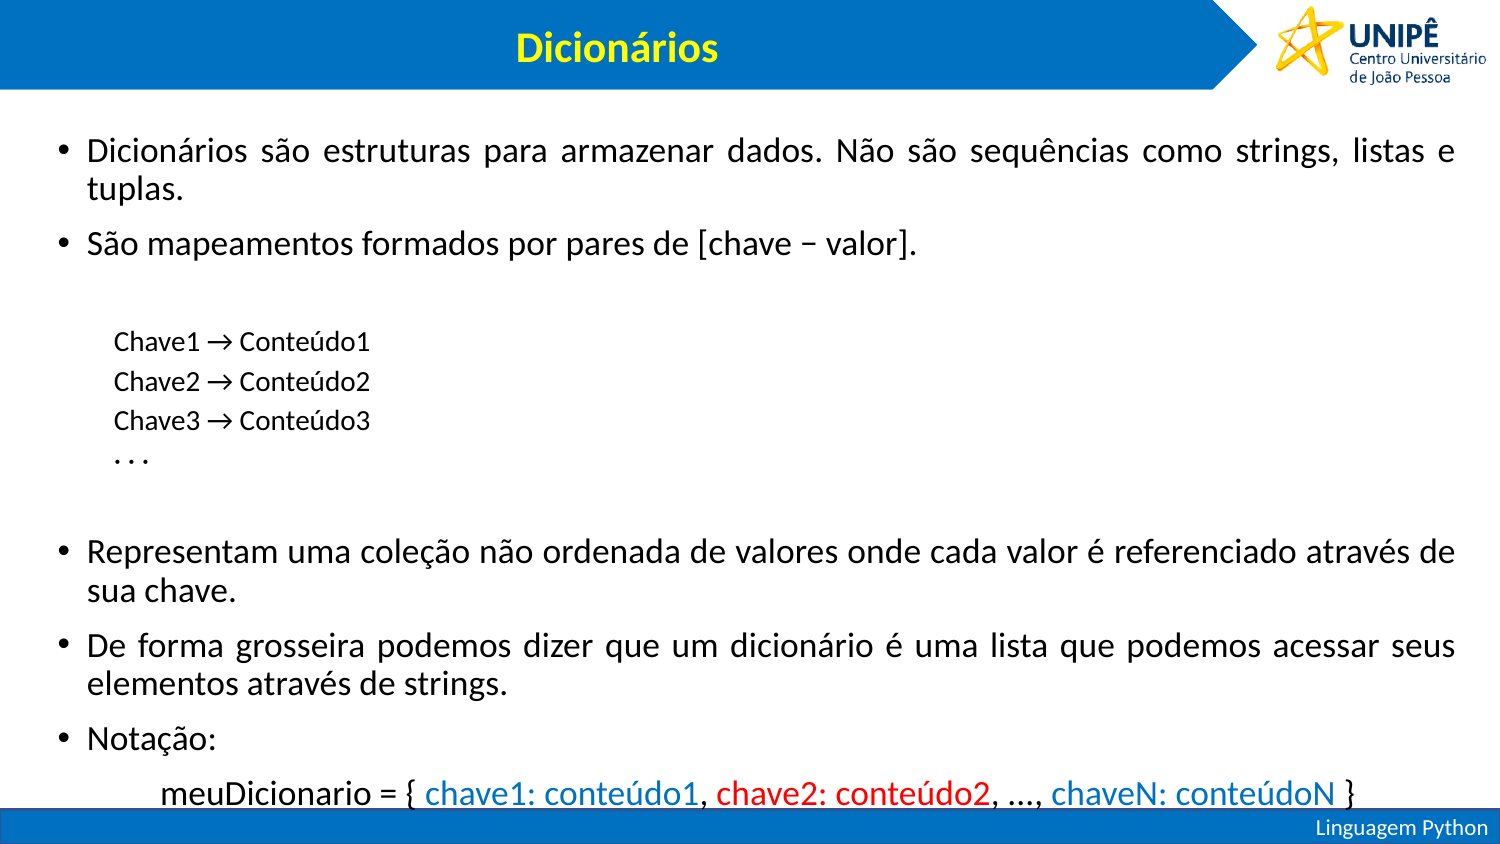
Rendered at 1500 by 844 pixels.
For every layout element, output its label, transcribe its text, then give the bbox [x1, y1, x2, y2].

picture [1273, 0, 1490, 132]
text_box Dicionários são estruturas para armazenar dados. Não são sequências como strings, listas e tuplas. São mapeamentos formados por pares de [chave − valor]. Chave1 → Conteúdo1 Chave2 → Conteúdo2 Chave3 → Conteúdo3 · · · Representam uma coleção não ordenada de valores onde cada valor é referenciado através de sua chave. De forma grosseira podemos dizer que um dicionário é uma lista que podemos acessar seus elementos através de strings. Notação: meuDicionario = { chave1: conteúdo1, chave2: conteúdo2, ..., chaveN: conteúdoN } [46, 126, 1469, 773]
text_box [374, 245, 1125, 428]
text_box Dicionários [0, 0, 1258, 90]
